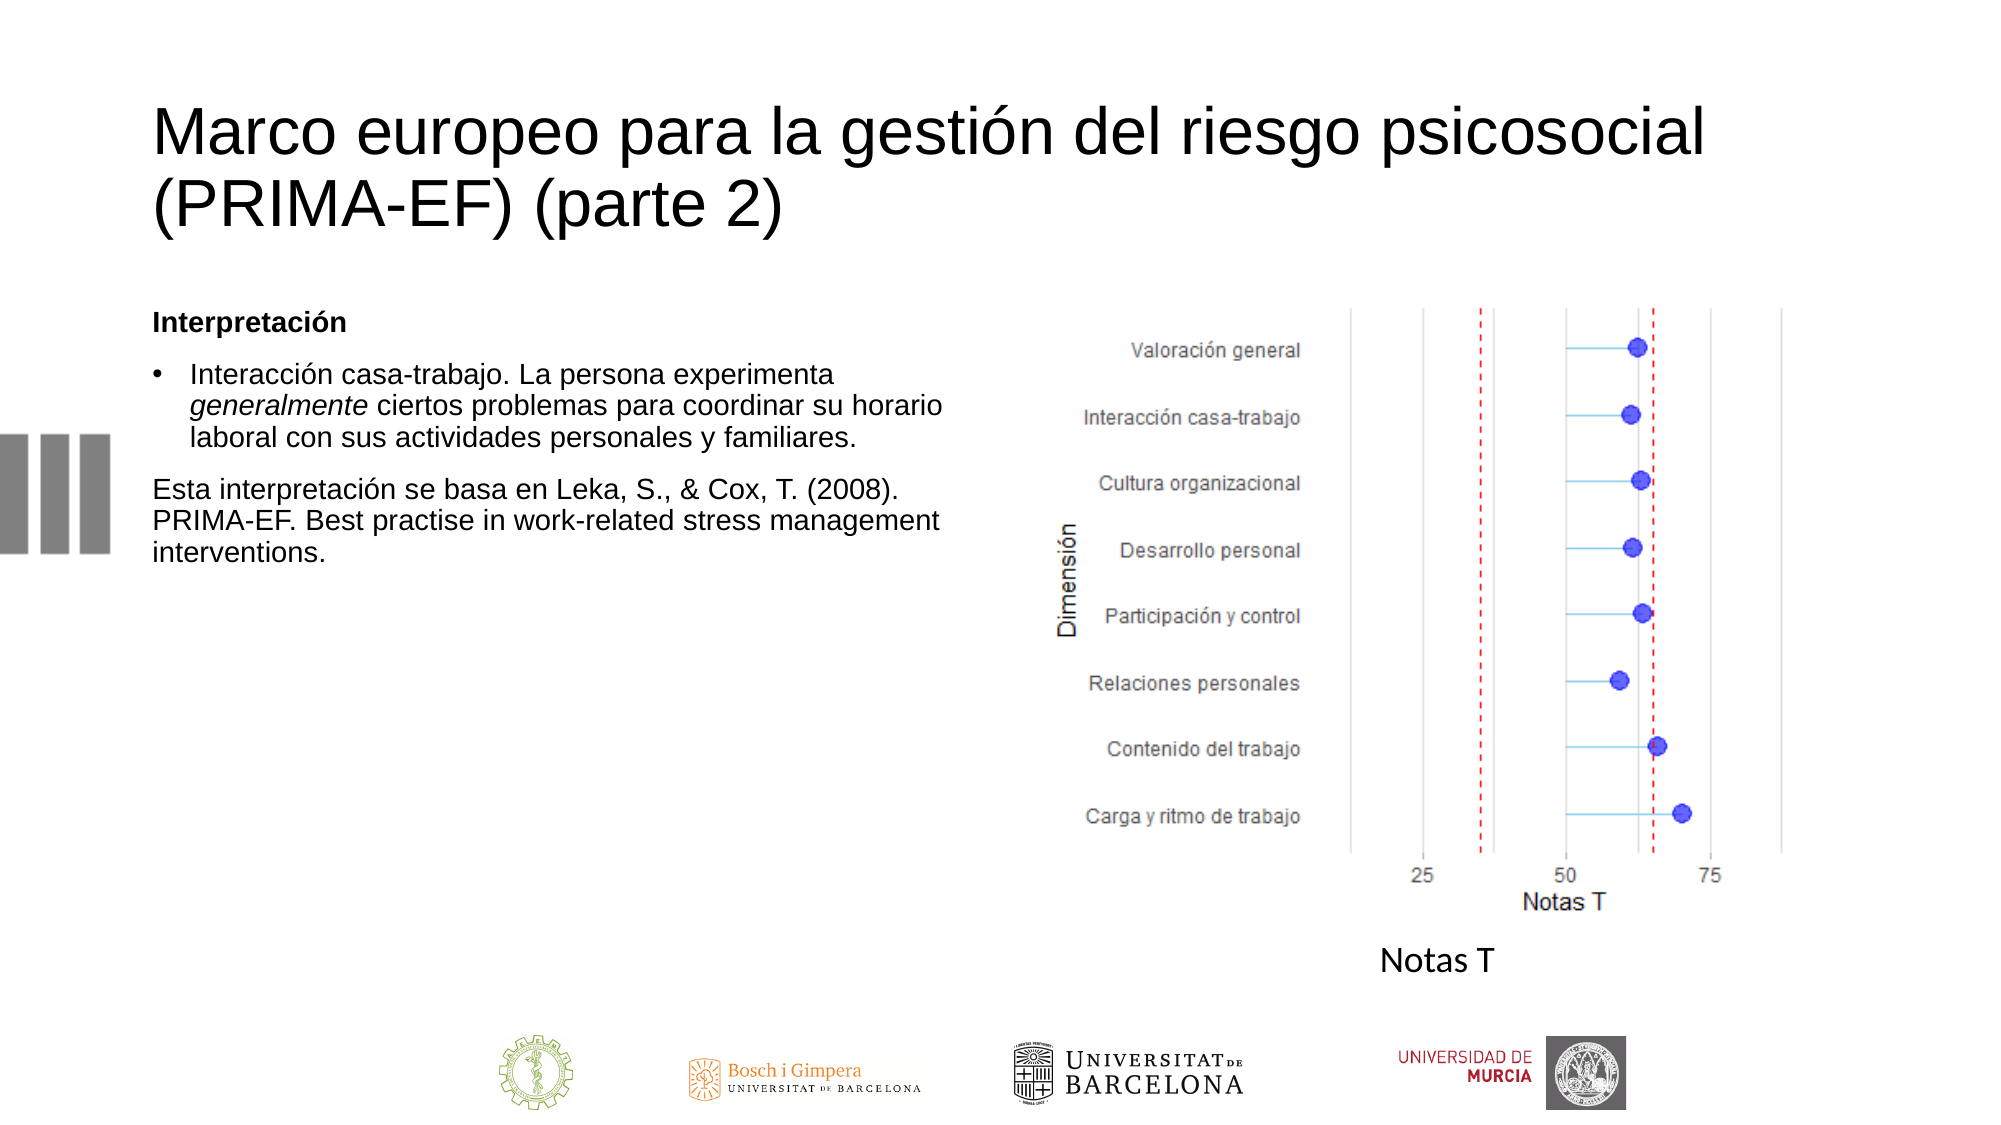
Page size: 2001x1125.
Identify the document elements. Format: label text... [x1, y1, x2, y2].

title Marco europeo para la gestión del riesgo psicosocial (PRIMA-EF) (parte 2) [137, 59, 1863, 278]
picture [1331, 1036, 1627, 1110]
picture [1043, 297, 1832, 928]
picture [0, 420, 123, 563]
list Interpretación Interacción casa-trabajo. La persona experimenta generalmente ciertos problemas para coordinar su horario laboral con sus actividades personales y familiares. Esta interpretación se basa en Leka, S., & Cox, T. (2008). PRIMA-EF. Best practise in work-related stress management interventions. [137, 299, 988, 1014]
text_box Notas T [1012, 927, 1863, 1011]
picture [1014, 1042, 1243, 1105]
picture [684, 1031, 926, 1125]
picture [499, 1035, 573, 1110]
